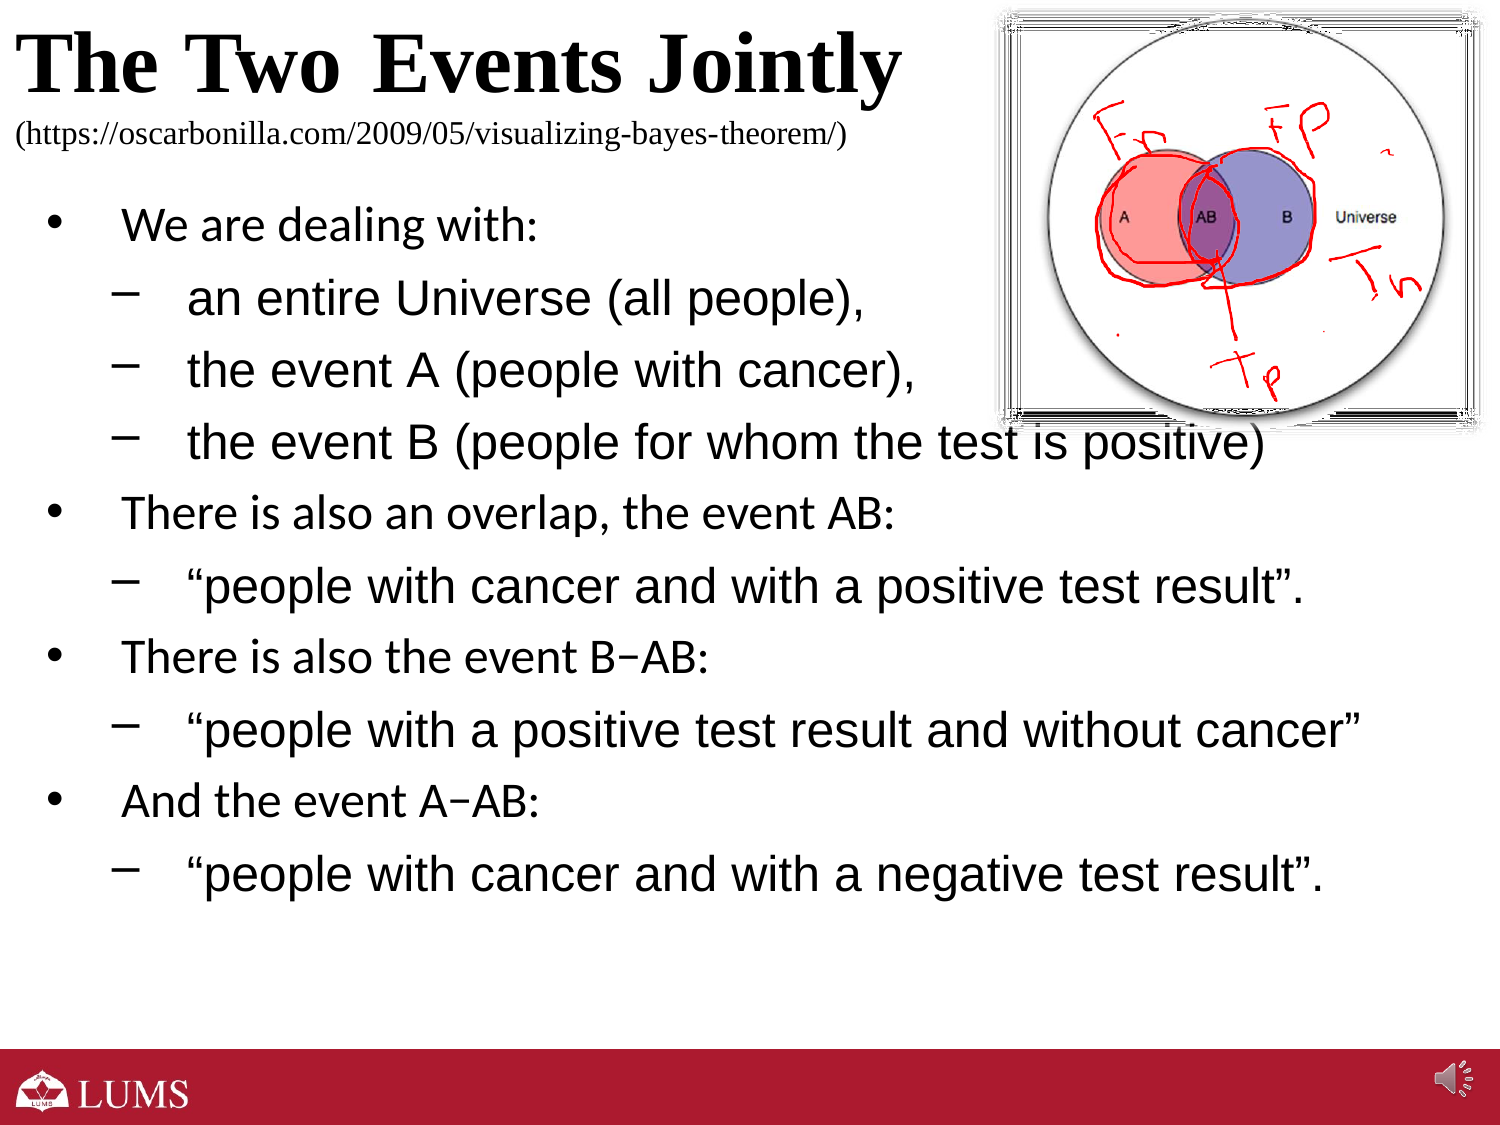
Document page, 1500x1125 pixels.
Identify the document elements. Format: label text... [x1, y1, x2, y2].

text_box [987, 0, 1493, 442]
picture [0, 1049, 1500, 1125]
text_box We are dealing with: an entire Universe (all people), the event A (people with cancer), the event B (people for whom the test is positive) There is also an overlap, the event AB: “people with cancer and with a positive test result”. There is also the event B−AB: “people with a positive test result and without cancer” And the event A−AB: “people with cancer and with a negative test result”. [44, 175, 1365, 902]
title The Two Events Jointly (https://oscarbonilla.com/2009/05/visualizing-bayes-theorem/) [12, 2, 905, 193]
